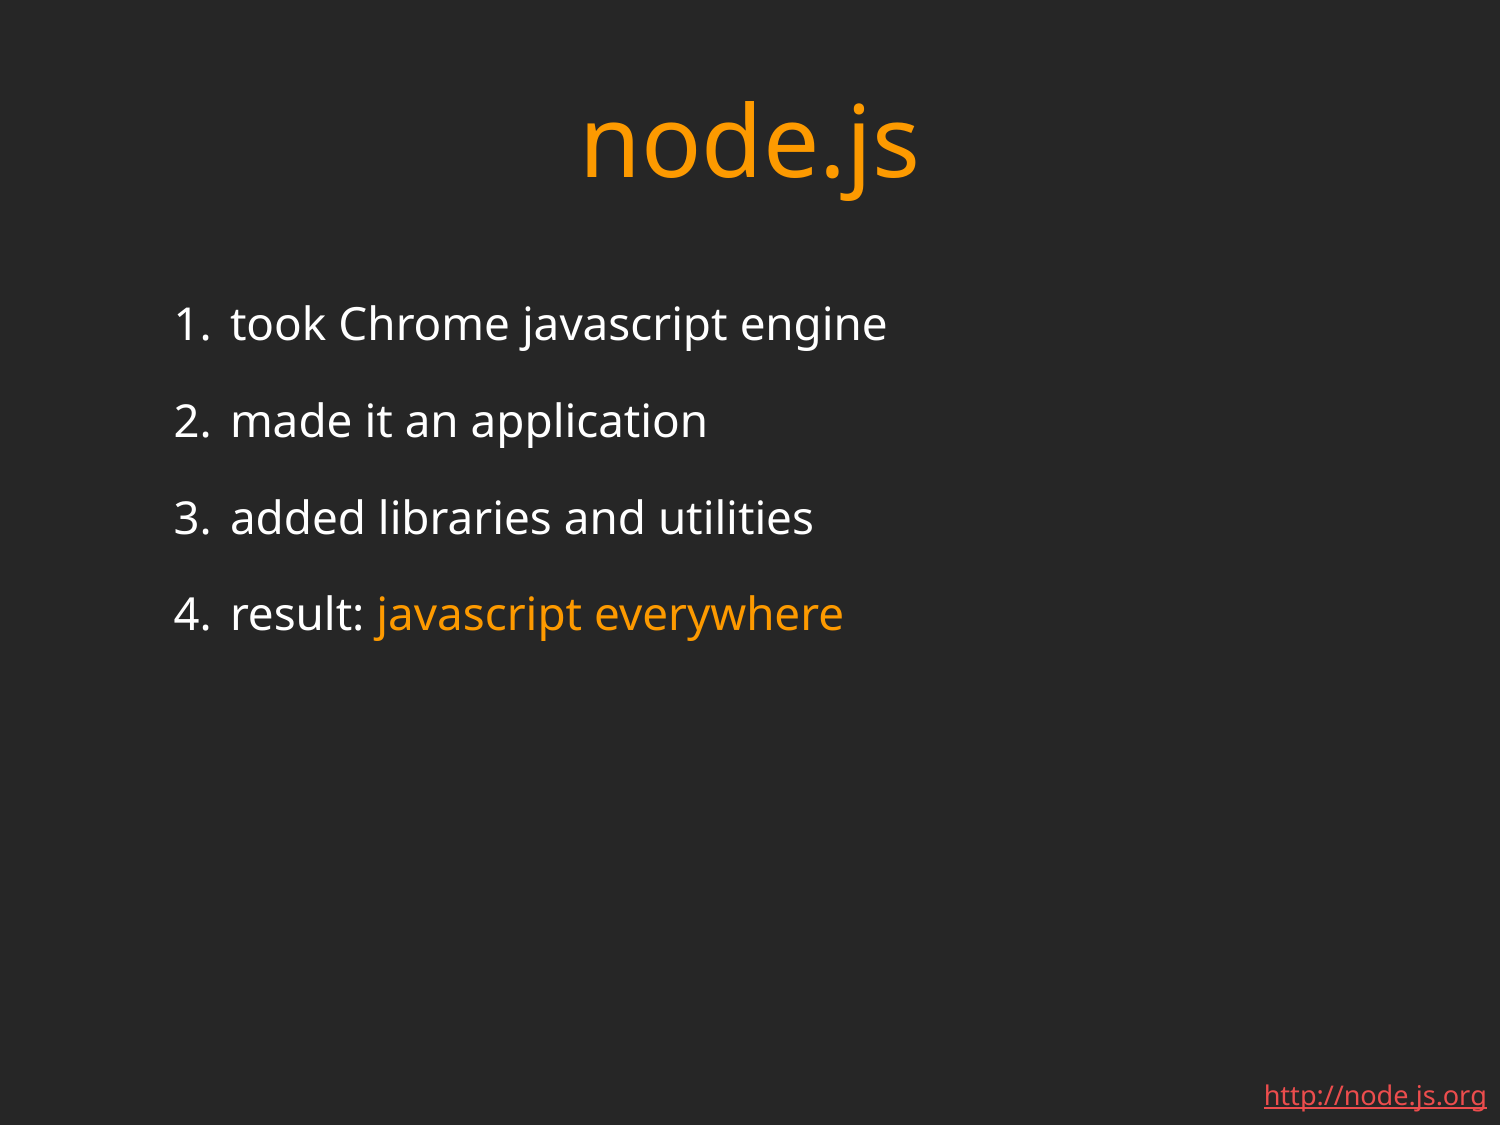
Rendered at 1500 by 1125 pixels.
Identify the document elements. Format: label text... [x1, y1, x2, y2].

list took Chrome javascript engine made it an application added libraries and utilities result: javascript everywhere [112, 287, 1388, 1005]
title node.js [112, 19, 1388, 255]
text_box http://node.js.org [956, 1075, 1487, 1118]
